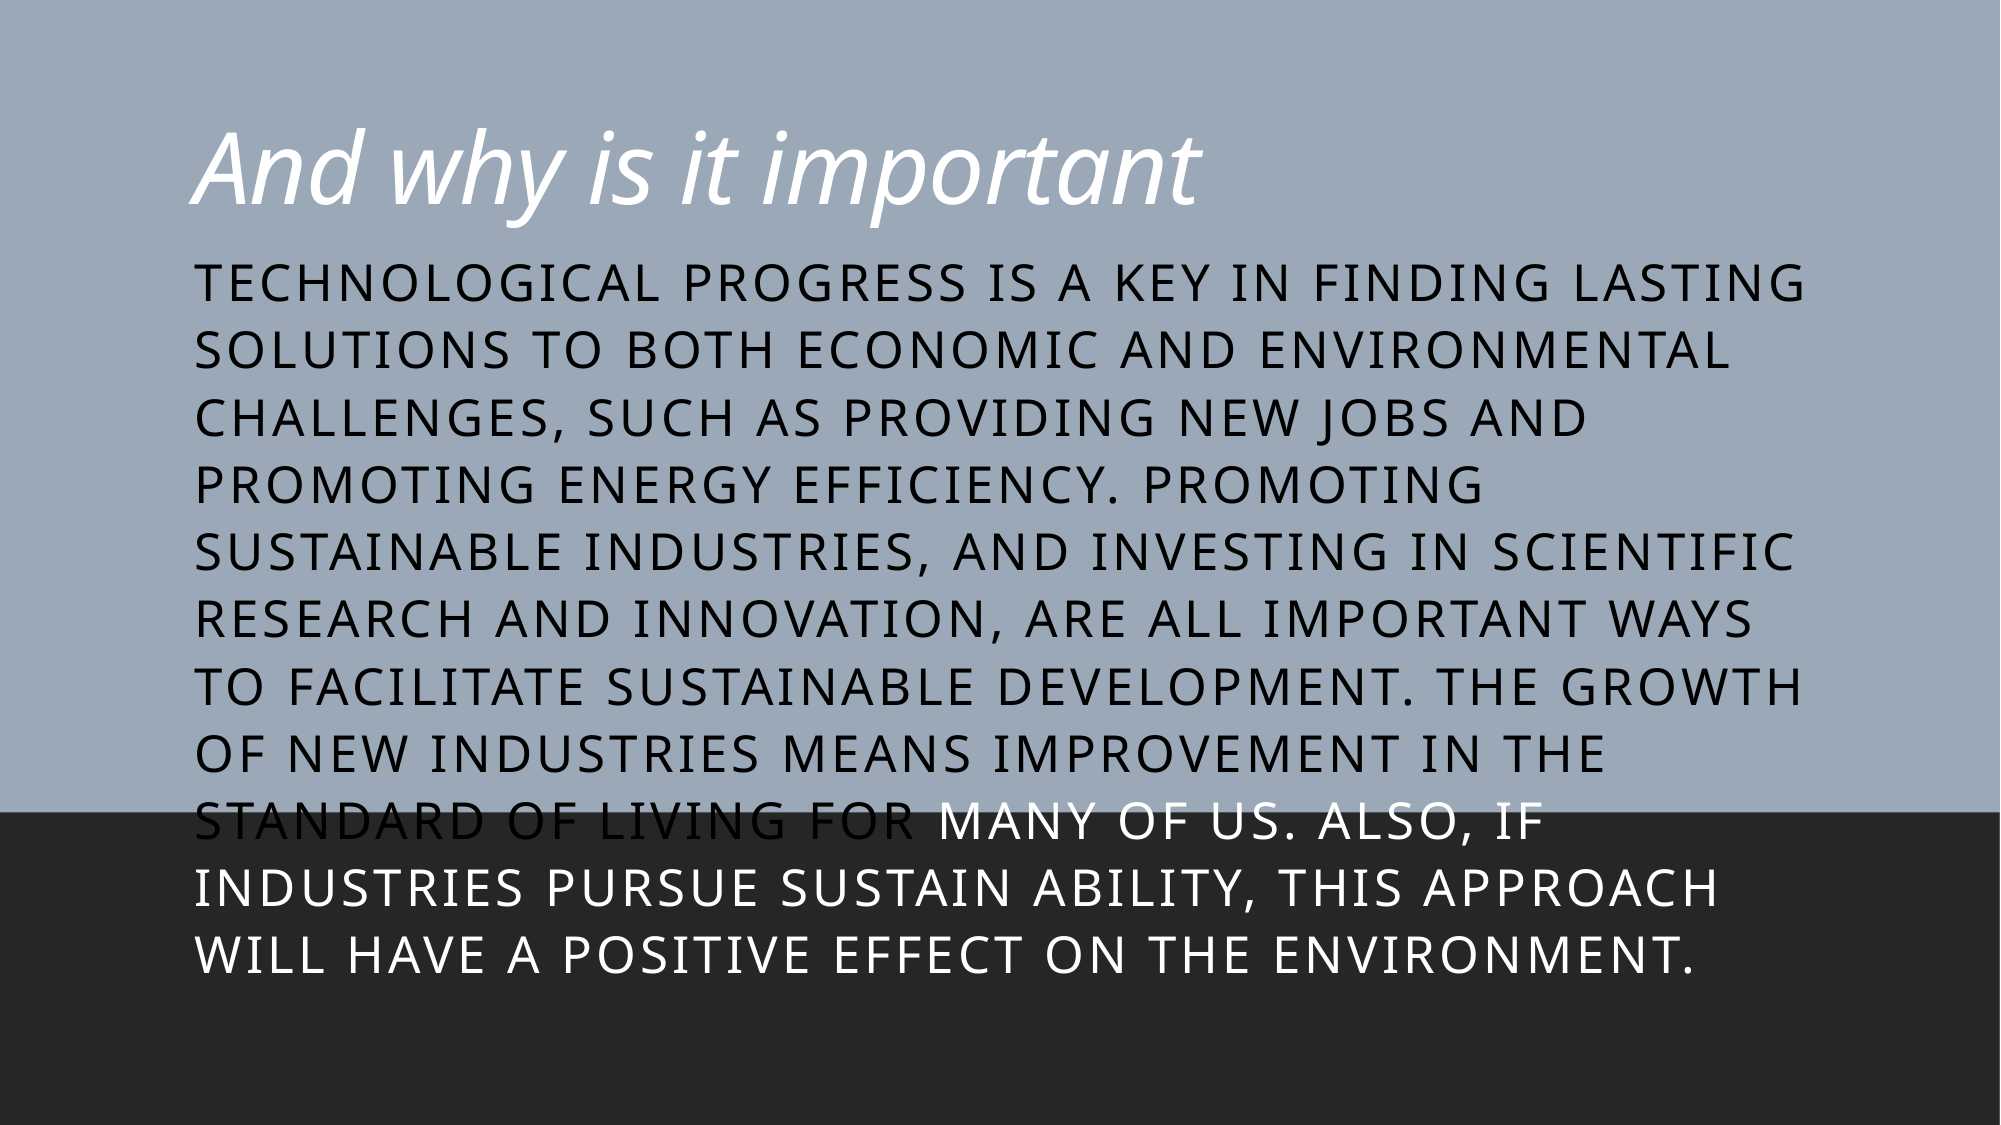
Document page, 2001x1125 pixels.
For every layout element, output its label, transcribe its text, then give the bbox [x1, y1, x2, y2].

text_box [0, 811, 2000, 1125]
text_box [0, 0, 2000, 811]
subtitle Technological progress is a key in finding lasting solutions to both economic and environmental challenges, such as providing new jobs and promoting energy efficiency. Promoting sustainable industries, and investing in scientific research and innovation, are all important ways to facilitate sustainable development. The growth of new industries means improvement in the standard of living for many of us. Also, if industries pursue sustain ability, this approach will have a positive effect on the environment. [179, 237, 1830, 1050]
title And why is it important [179, 108, 1830, 237]
